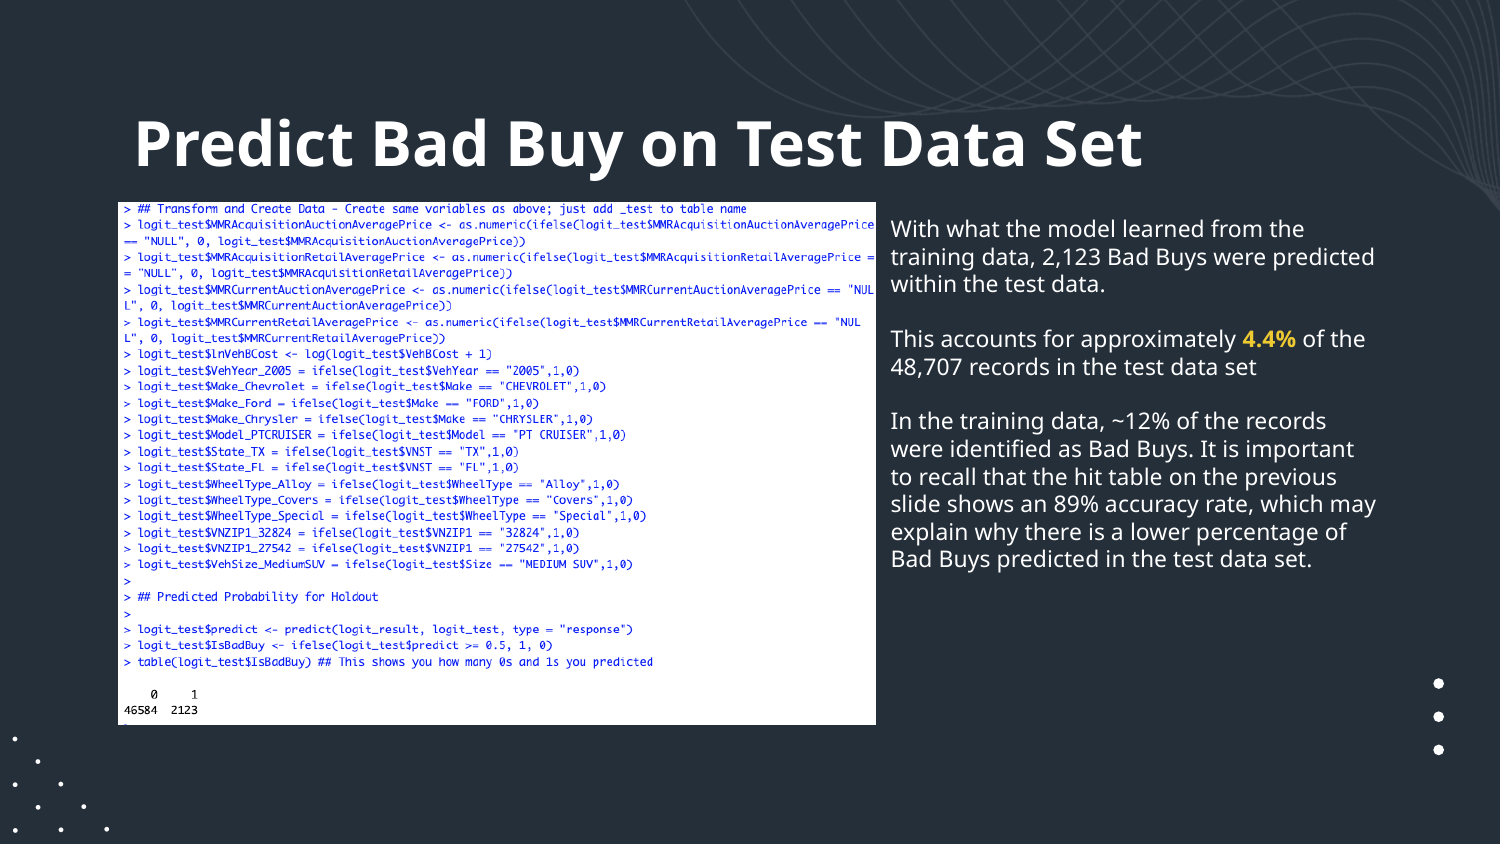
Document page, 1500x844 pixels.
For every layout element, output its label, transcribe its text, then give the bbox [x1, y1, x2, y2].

title Predict Bad Buy on Test Data Set [118, 88, 1207, 183]
list With what the model learned from the training data, 2,123 Bad Buys were predicted within the test data. This accounts for approximately 4.4% of the 48,707 records in the test data set In the training data, ~12% of the records were identified as Bad Buys. It is important to recall that the hit table on the previous slide shows an 89% accuracy rate, which may explain why there is a lower percentage of Bad Buys predicted in the test data set. [875, 199, 1394, 728]
picture [0, 0, 1500, 844]
